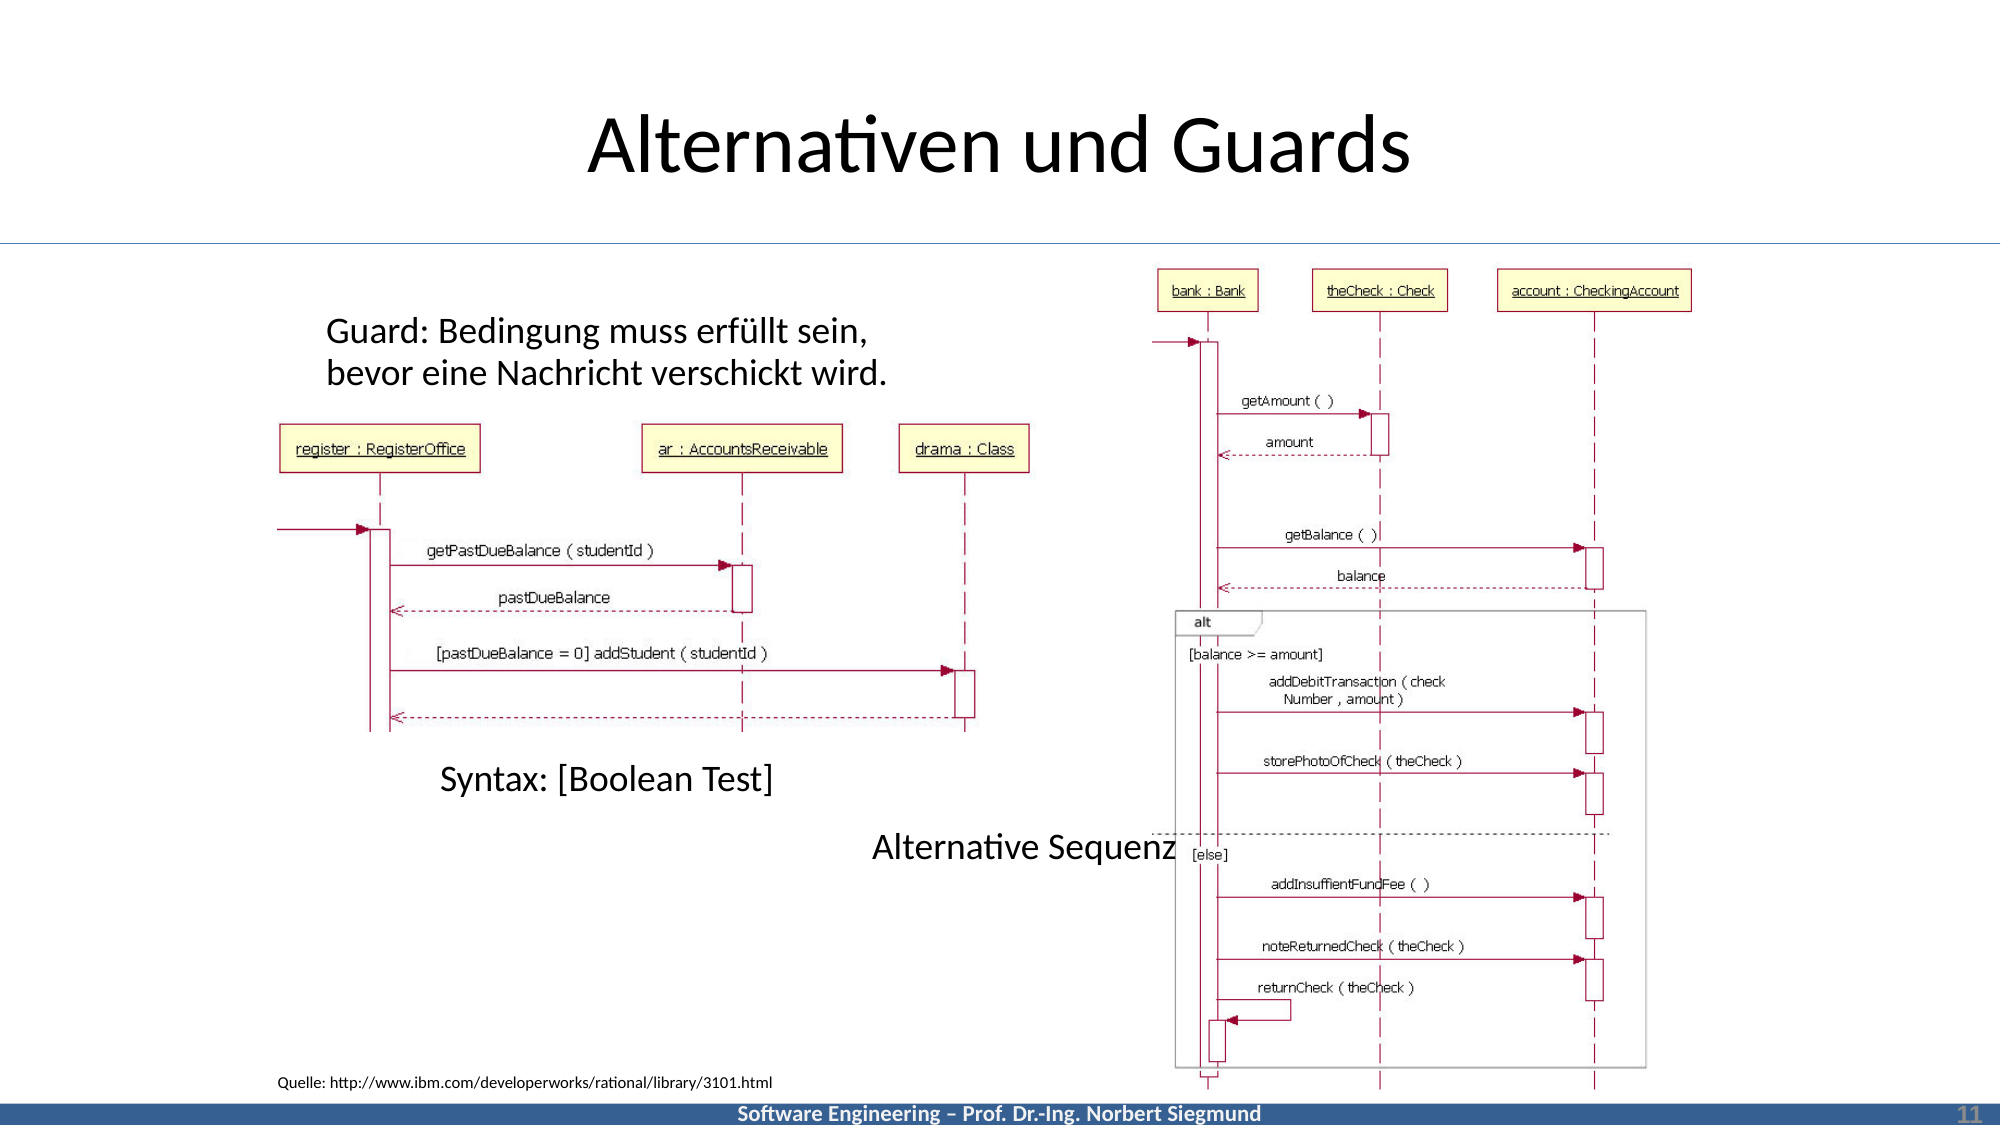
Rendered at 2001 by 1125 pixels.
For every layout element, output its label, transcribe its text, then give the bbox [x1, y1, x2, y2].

slide_number 11 [1531, 1084, 1999, 1125]
text_box Syntax: [Boolean Test] [425, 750, 790, 807]
text_box Alternative Sequenz [857, 819, 1147, 876]
picture [1152, 262, 1705, 1096]
picture [277, 420, 1037, 733]
title Alternativen und Guards [99, 45, 1900, 233]
text_box Guard: Bedingung muss erfüllt sein, bevor eine Nachricht verschickt wird. [311, 302, 904, 401]
text_box Quelle: http://www.ibm.com/developerworks/rational/library/3101.html [150, 1066, 901, 1100]
